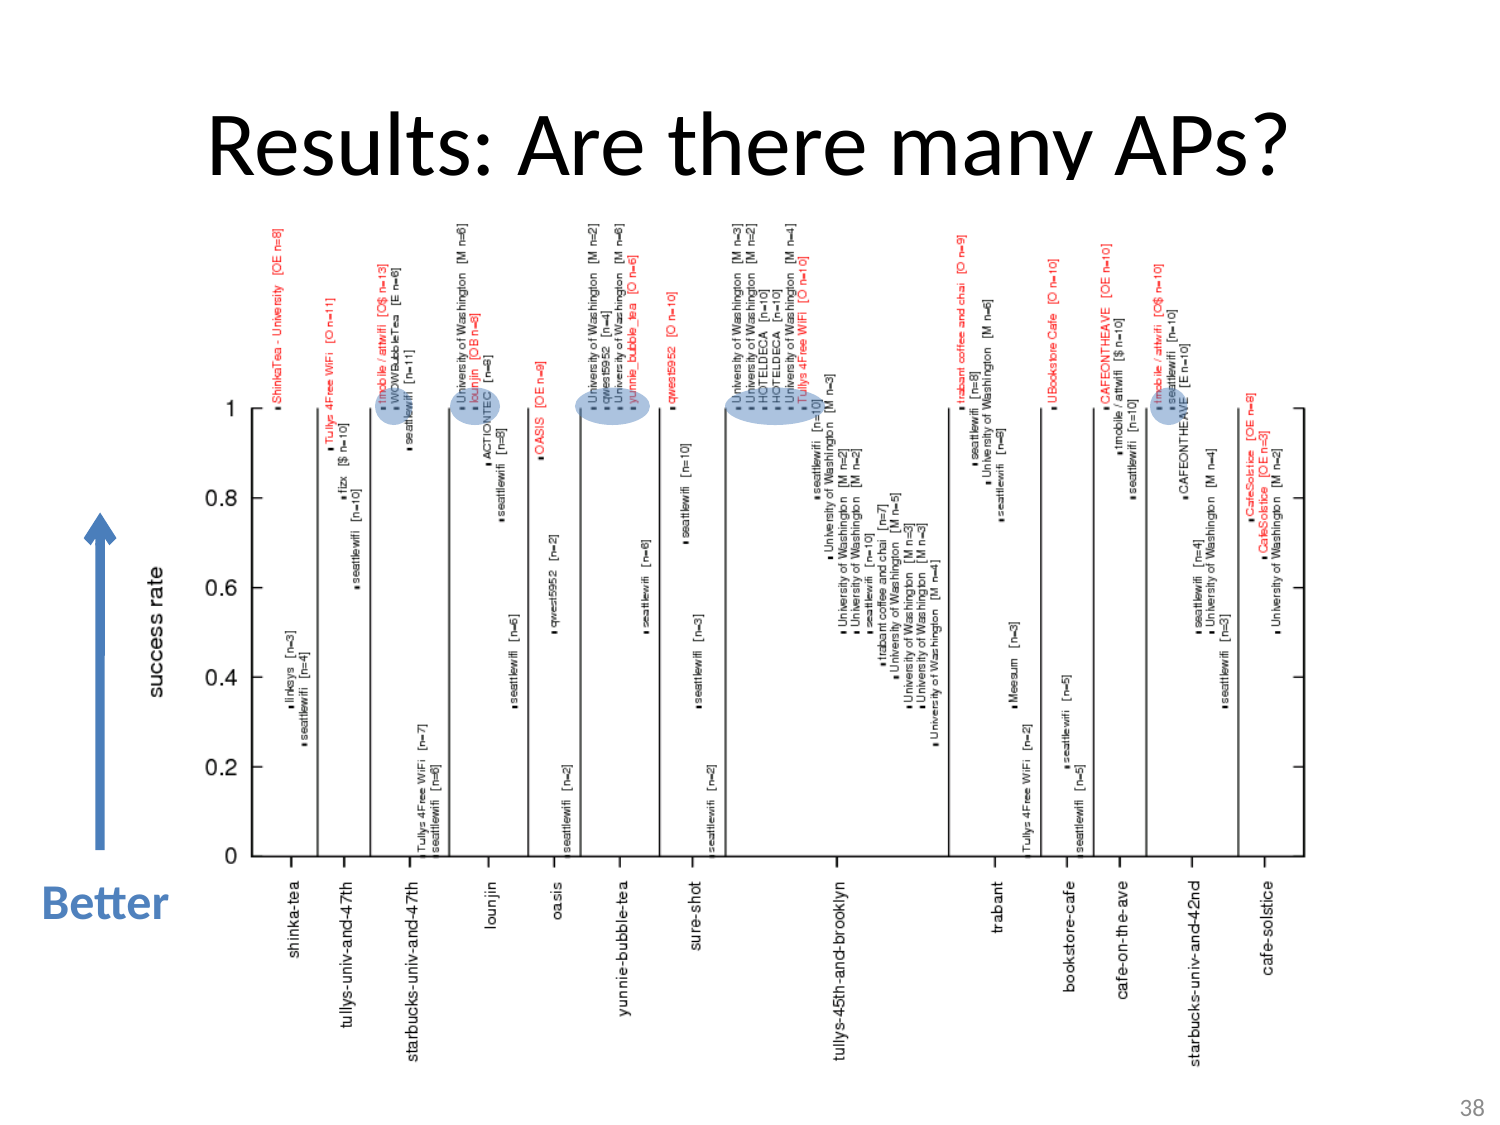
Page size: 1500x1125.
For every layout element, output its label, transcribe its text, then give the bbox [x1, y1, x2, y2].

text_box Better [26, 862, 107, 938]
title Results: Are there many APs? [75, 45, 1425, 233]
picture [112, 180, 1376, 1099]
slide_number 38 [1149, 1087, 1500, 1125]
